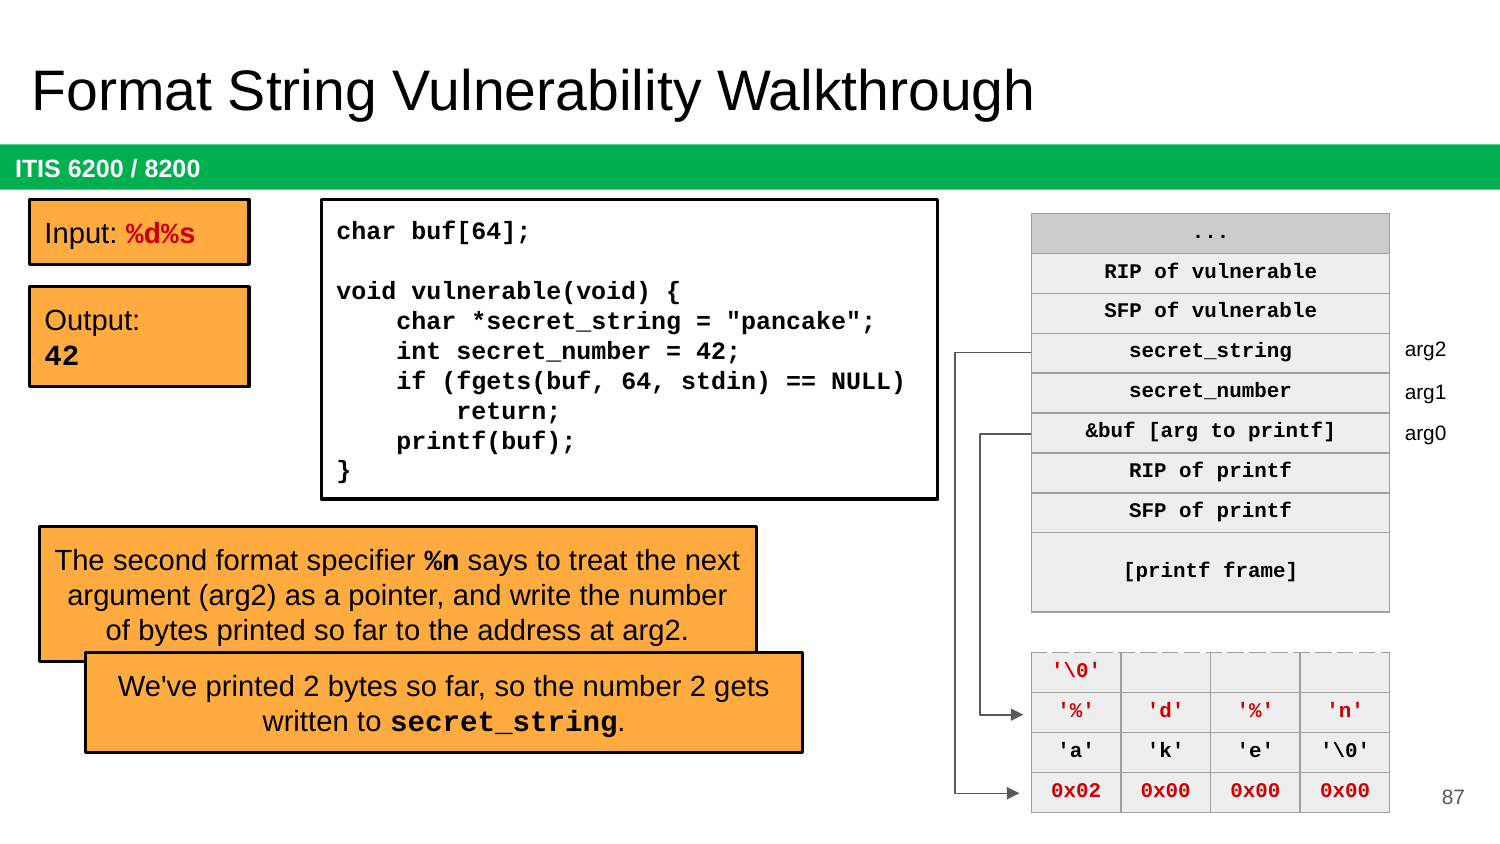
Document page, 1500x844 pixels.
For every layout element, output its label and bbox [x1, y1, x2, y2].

table_cell [1122, 773, 1210, 812]
table_cell [1032, 733, 1120, 772]
text_box [39, 526, 803, 753]
table_cell [1301, 693, 1389, 732]
table_cell [1032, 374, 1389, 412]
table_cell [1122, 733, 1210, 772]
table_header [1122, 653, 1210, 692]
table_cell [1301, 733, 1389, 772]
table_cell [1211, 773, 1299, 812]
table_cell [1211, 693, 1299, 732]
table_cell [1032, 454, 1389, 492]
table_cell [1032, 334, 1389, 372]
table_cell [1032, 693, 1120, 732]
table_header [1301, 653, 1389, 692]
table_header [1032, 214, 1389, 253]
table_header [1211, 653, 1299, 692]
table_cell [1211, 733, 1299, 772]
text_box [29, 286, 249, 387]
title [16, 44, 1415, 139]
table_header [1032, 653, 1120, 692]
table_cell [1301, 773, 1389, 812]
text_box [954, 352, 1032, 800]
text_box [29, 199, 249, 265]
table_cell [1032, 254, 1389, 293]
table_cell [1032, 294, 1389, 333]
text_box [321, 199, 938, 499]
table_cell [1032, 494, 1389, 532]
slide_number [1389, 764, 1480, 830]
table_cell [1032, 533, 1389, 611]
table_cell [1032, 773, 1120, 812]
table_cell [1032, 414, 1389, 452]
table_cell [1122, 693, 1210, 732]
text_box [1389, 323, 1474, 458]
